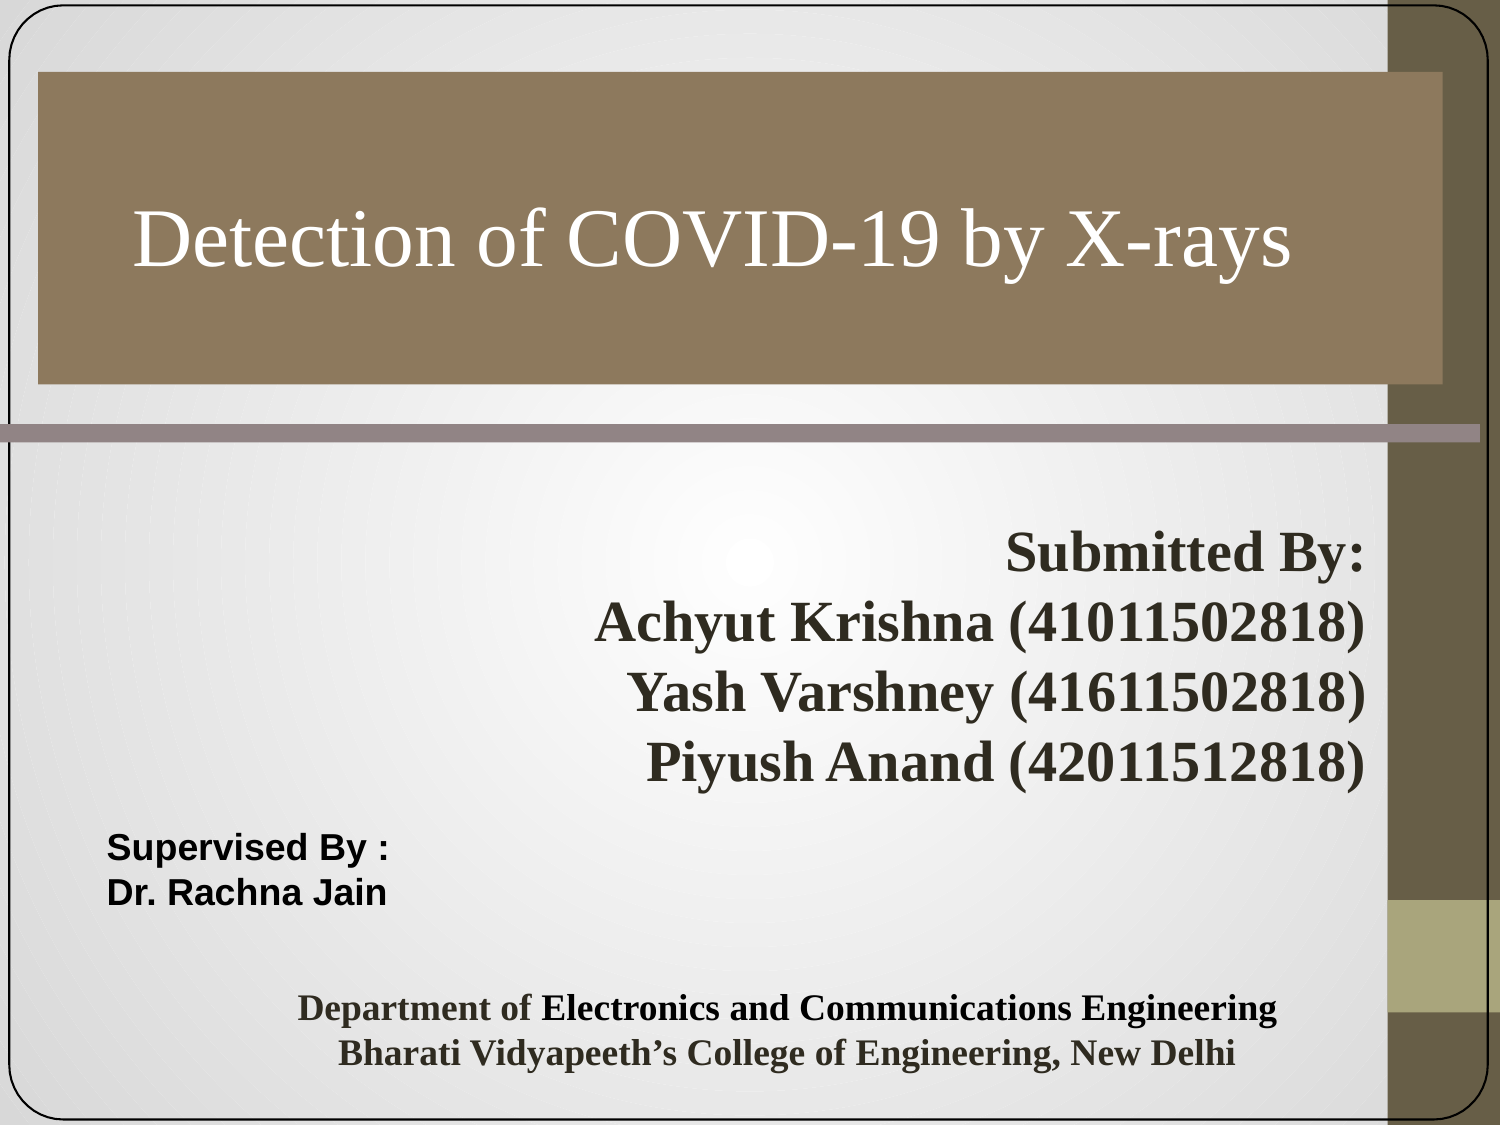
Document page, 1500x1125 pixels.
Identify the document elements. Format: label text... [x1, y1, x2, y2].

title Detection of COVID-19 by X-rays [44, 136, 1381, 327]
text_box Supervised By : Dr. Rachna Jain [91, 815, 542, 921]
text_box [38, 71, 1443, 385]
text_box [9, 5, 1488, 1120]
text_box Department of Electronics and Communications Engineering Bharati Vidyapeeth’s College of Engineering, New Delhi [119, 974, 1456, 1080]
text_box [0, 424, 1480, 443]
text_box Submitted By: Achyut Krishna (41011502818) Yash Varshney (41611502818) Piyush Anand (42011512818) [590, 487, 1367, 846]
